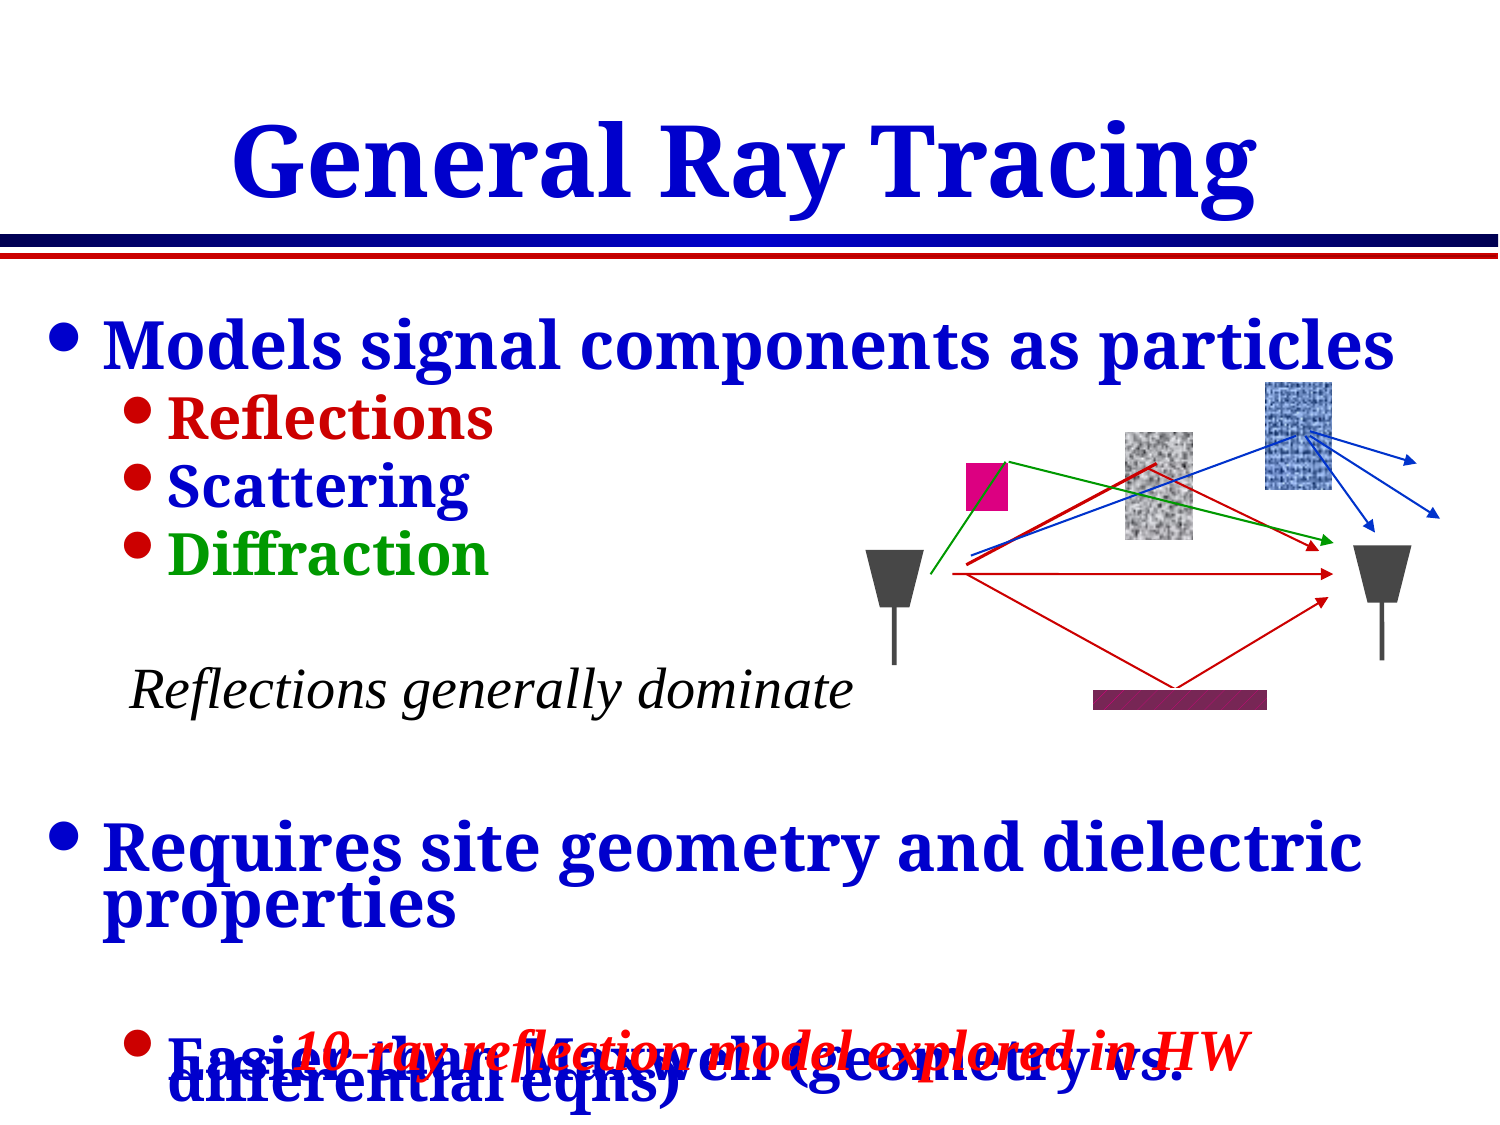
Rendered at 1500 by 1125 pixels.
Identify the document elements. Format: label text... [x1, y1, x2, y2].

list Models signal components as particles Reflections Scattering Diffraction Requires site geometry and dielectric properties Easier than Maxwell (geometry vs. differential eqns) Computer packages often used [30, 279, 1476, 1012]
text_box 10-ray reflection model explored in HW [277, 1005, 1265, 1090]
text_box Reflections generally dominate [114, 643, 870, 728]
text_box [866, 380, 1441, 711]
title General Ray Tracing [99, 37, 1388, 225]
